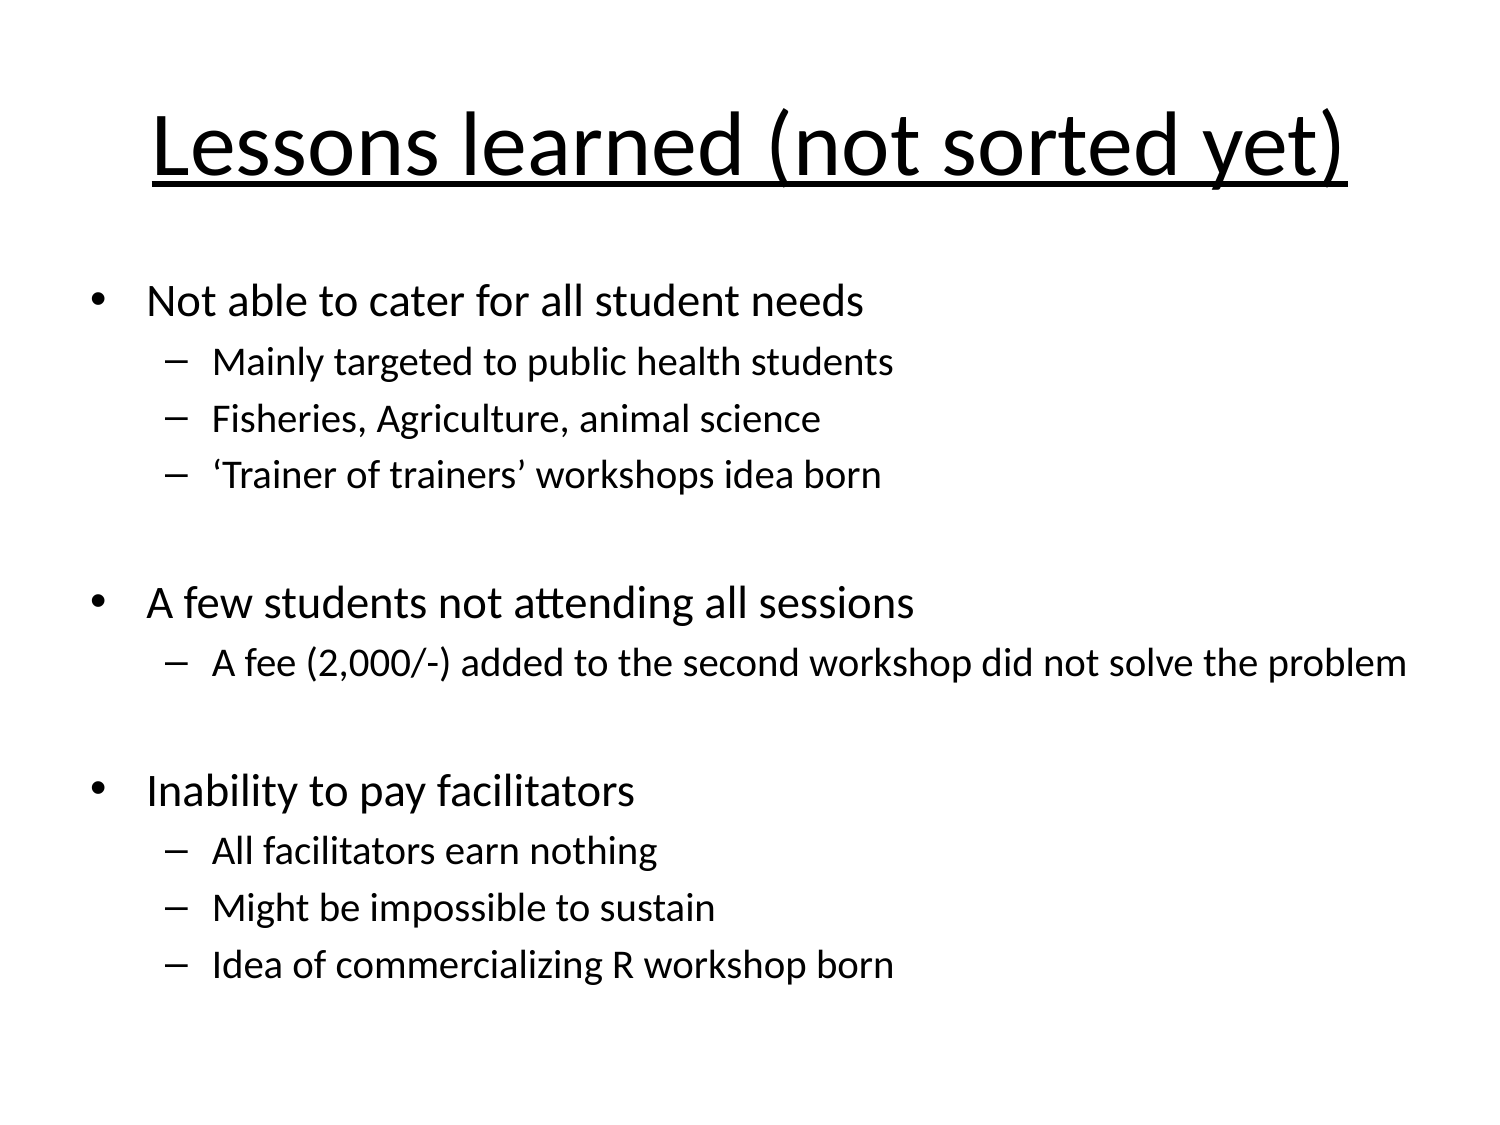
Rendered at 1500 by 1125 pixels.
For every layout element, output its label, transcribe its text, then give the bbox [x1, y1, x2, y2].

title Lessons learned (not sorted yet) [75, 45, 1425, 233]
list Not able to cater for all student needs Mainly targeted to public health students Fisheries, Agriculture, animal science ‘Trainer of trainers’ workshops idea born A few students not attending all sessions A fee (2,000/-) added to the second workshop did not solve the problem Inability to pay facilitators All facilitators earn nothing Might be impossible to sustain Idea of commercializing R workshop born [75, 262, 1425, 1005]
